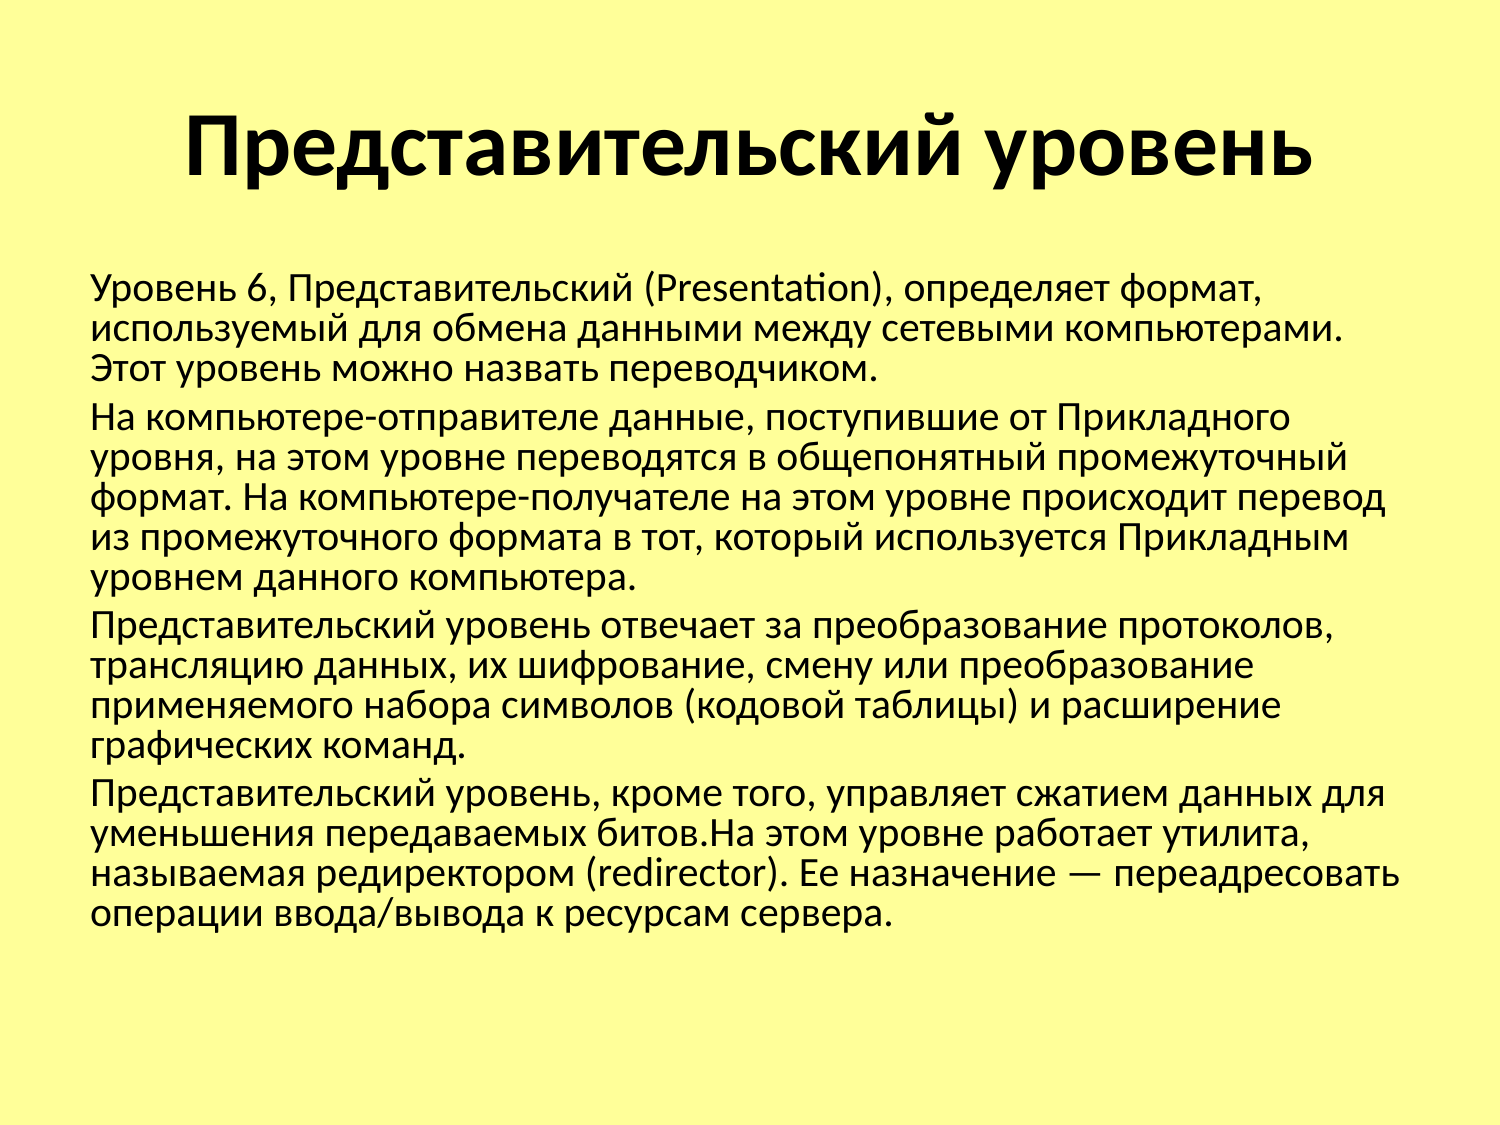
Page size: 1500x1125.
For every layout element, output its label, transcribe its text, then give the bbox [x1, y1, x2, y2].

title Представительский уровень [75, 45, 1425, 233]
list Уровень 6, Представительский (Presentation), определяет формат, используемый для обмена данными между сетевыми компьютерами. Этот уровень можно назвать переводчиком. На компьютере-отправителе данные, поступившие от Прикладного уровня, на этом уровне переводятся в общепонятный промежуточный формат. На компьютере-получателе на этом уровне происходит перевод из промежуточного формата в тот, который используется Прикладным уровнем данного компьютера. Представительский уровень отвечает за преобразование протоколов, трансляцию данных, их шифрование, смену или преобразование применяемого набора символов (кодовой таблицы) и расширение графических команд. Представительский уровень, кроме того, управляет сжатием данных для уменьшения передаваемых битов.На этом уровне работает утилита, называемая редиректором (redirector). Ее назначение — переадресовать операции ввода/вывода к ресурсам сервера. [75, 262, 1425, 1005]
